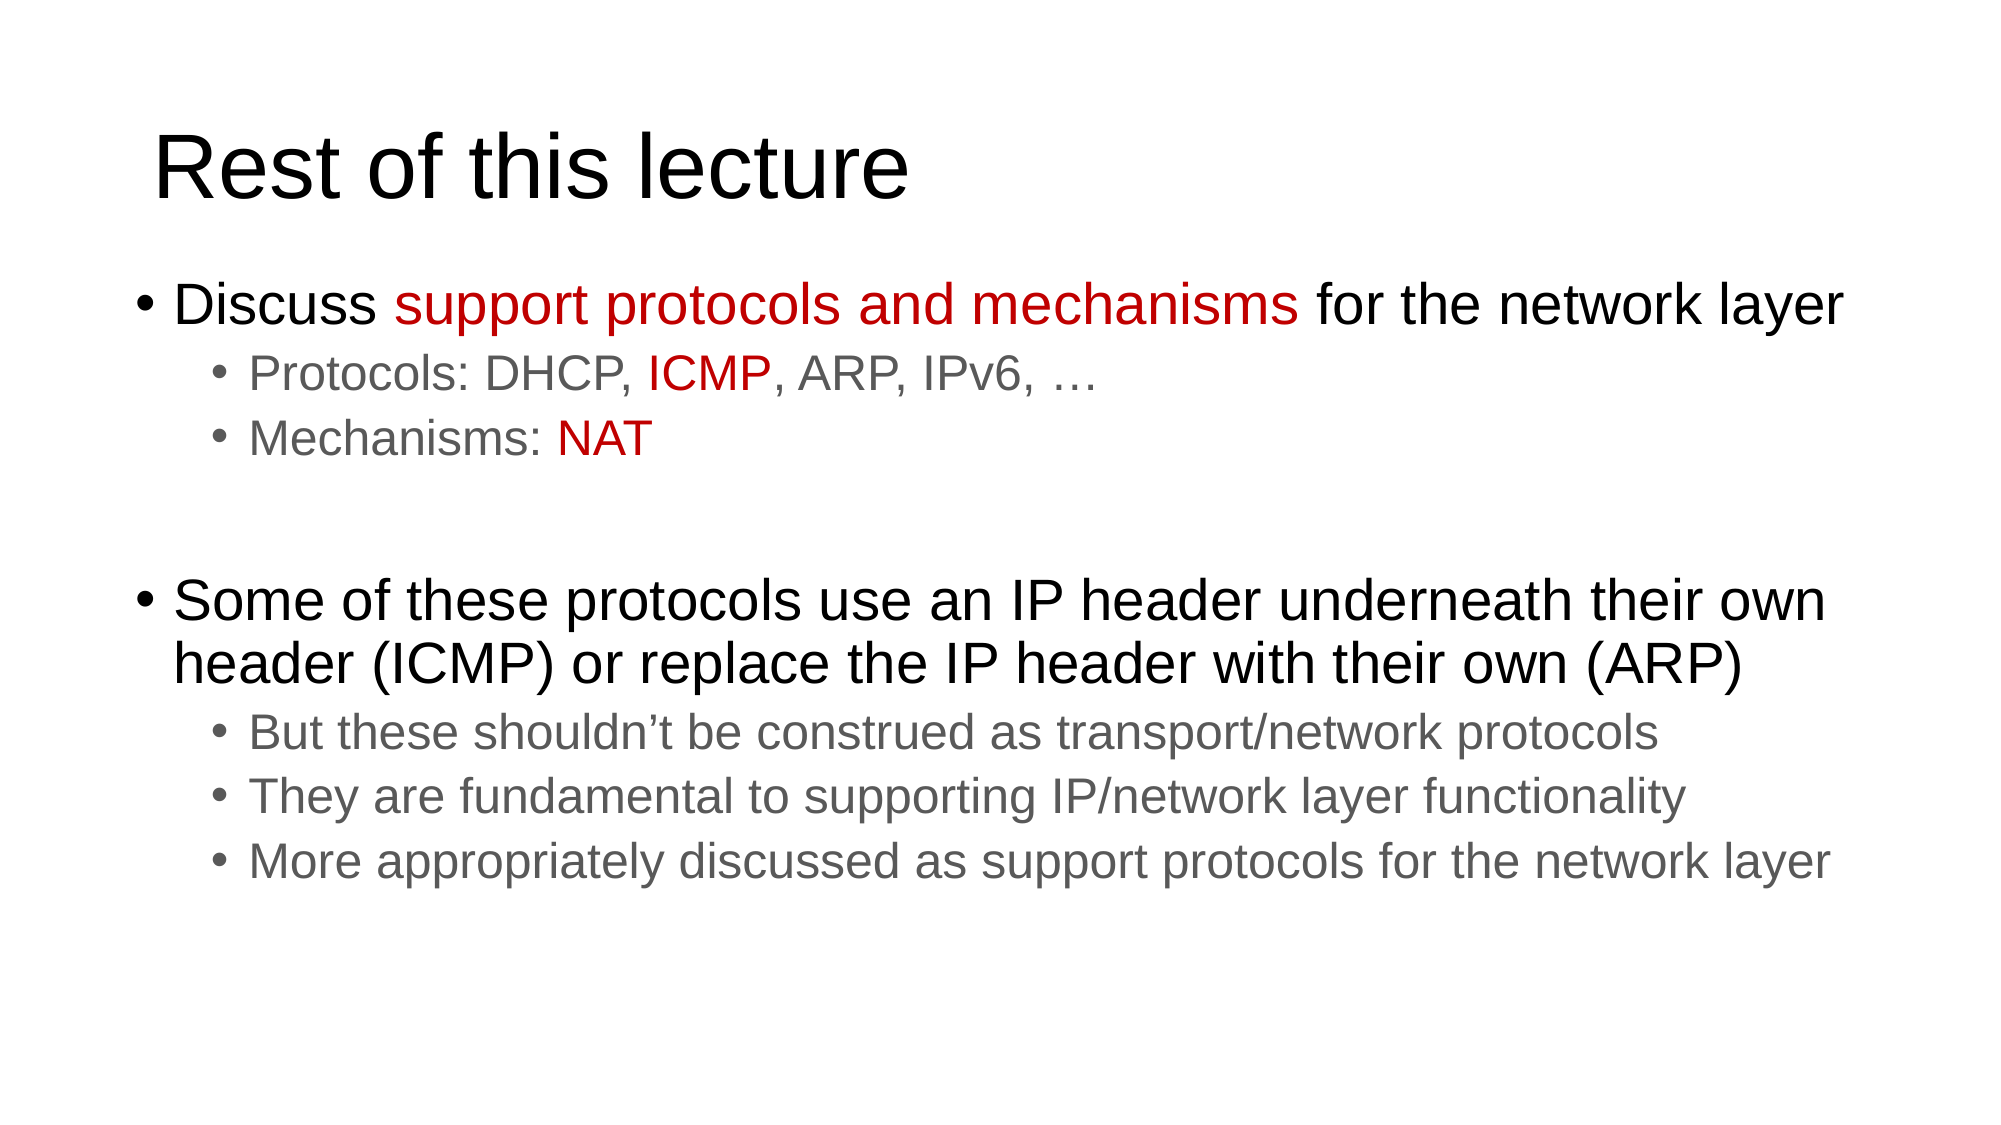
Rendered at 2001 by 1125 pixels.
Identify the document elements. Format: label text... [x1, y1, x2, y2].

title Rest of this lecture [137, 59, 1863, 266]
list Discuss support protocols and mechanisms for the network layer Protocols: DHCP, ICMP, ARP, IPv6, … Mechanisms: NAT Some of these protocols use an IP header underneath their own header (ICMP) or replace the IP header with their own (ARP) But these shouldn’t be construed as transport/network protocols They are fundamental to supporting IP/network layer functionality More appropriately discussed as support protocols for the network layer [120, 266, 1925, 1098]
